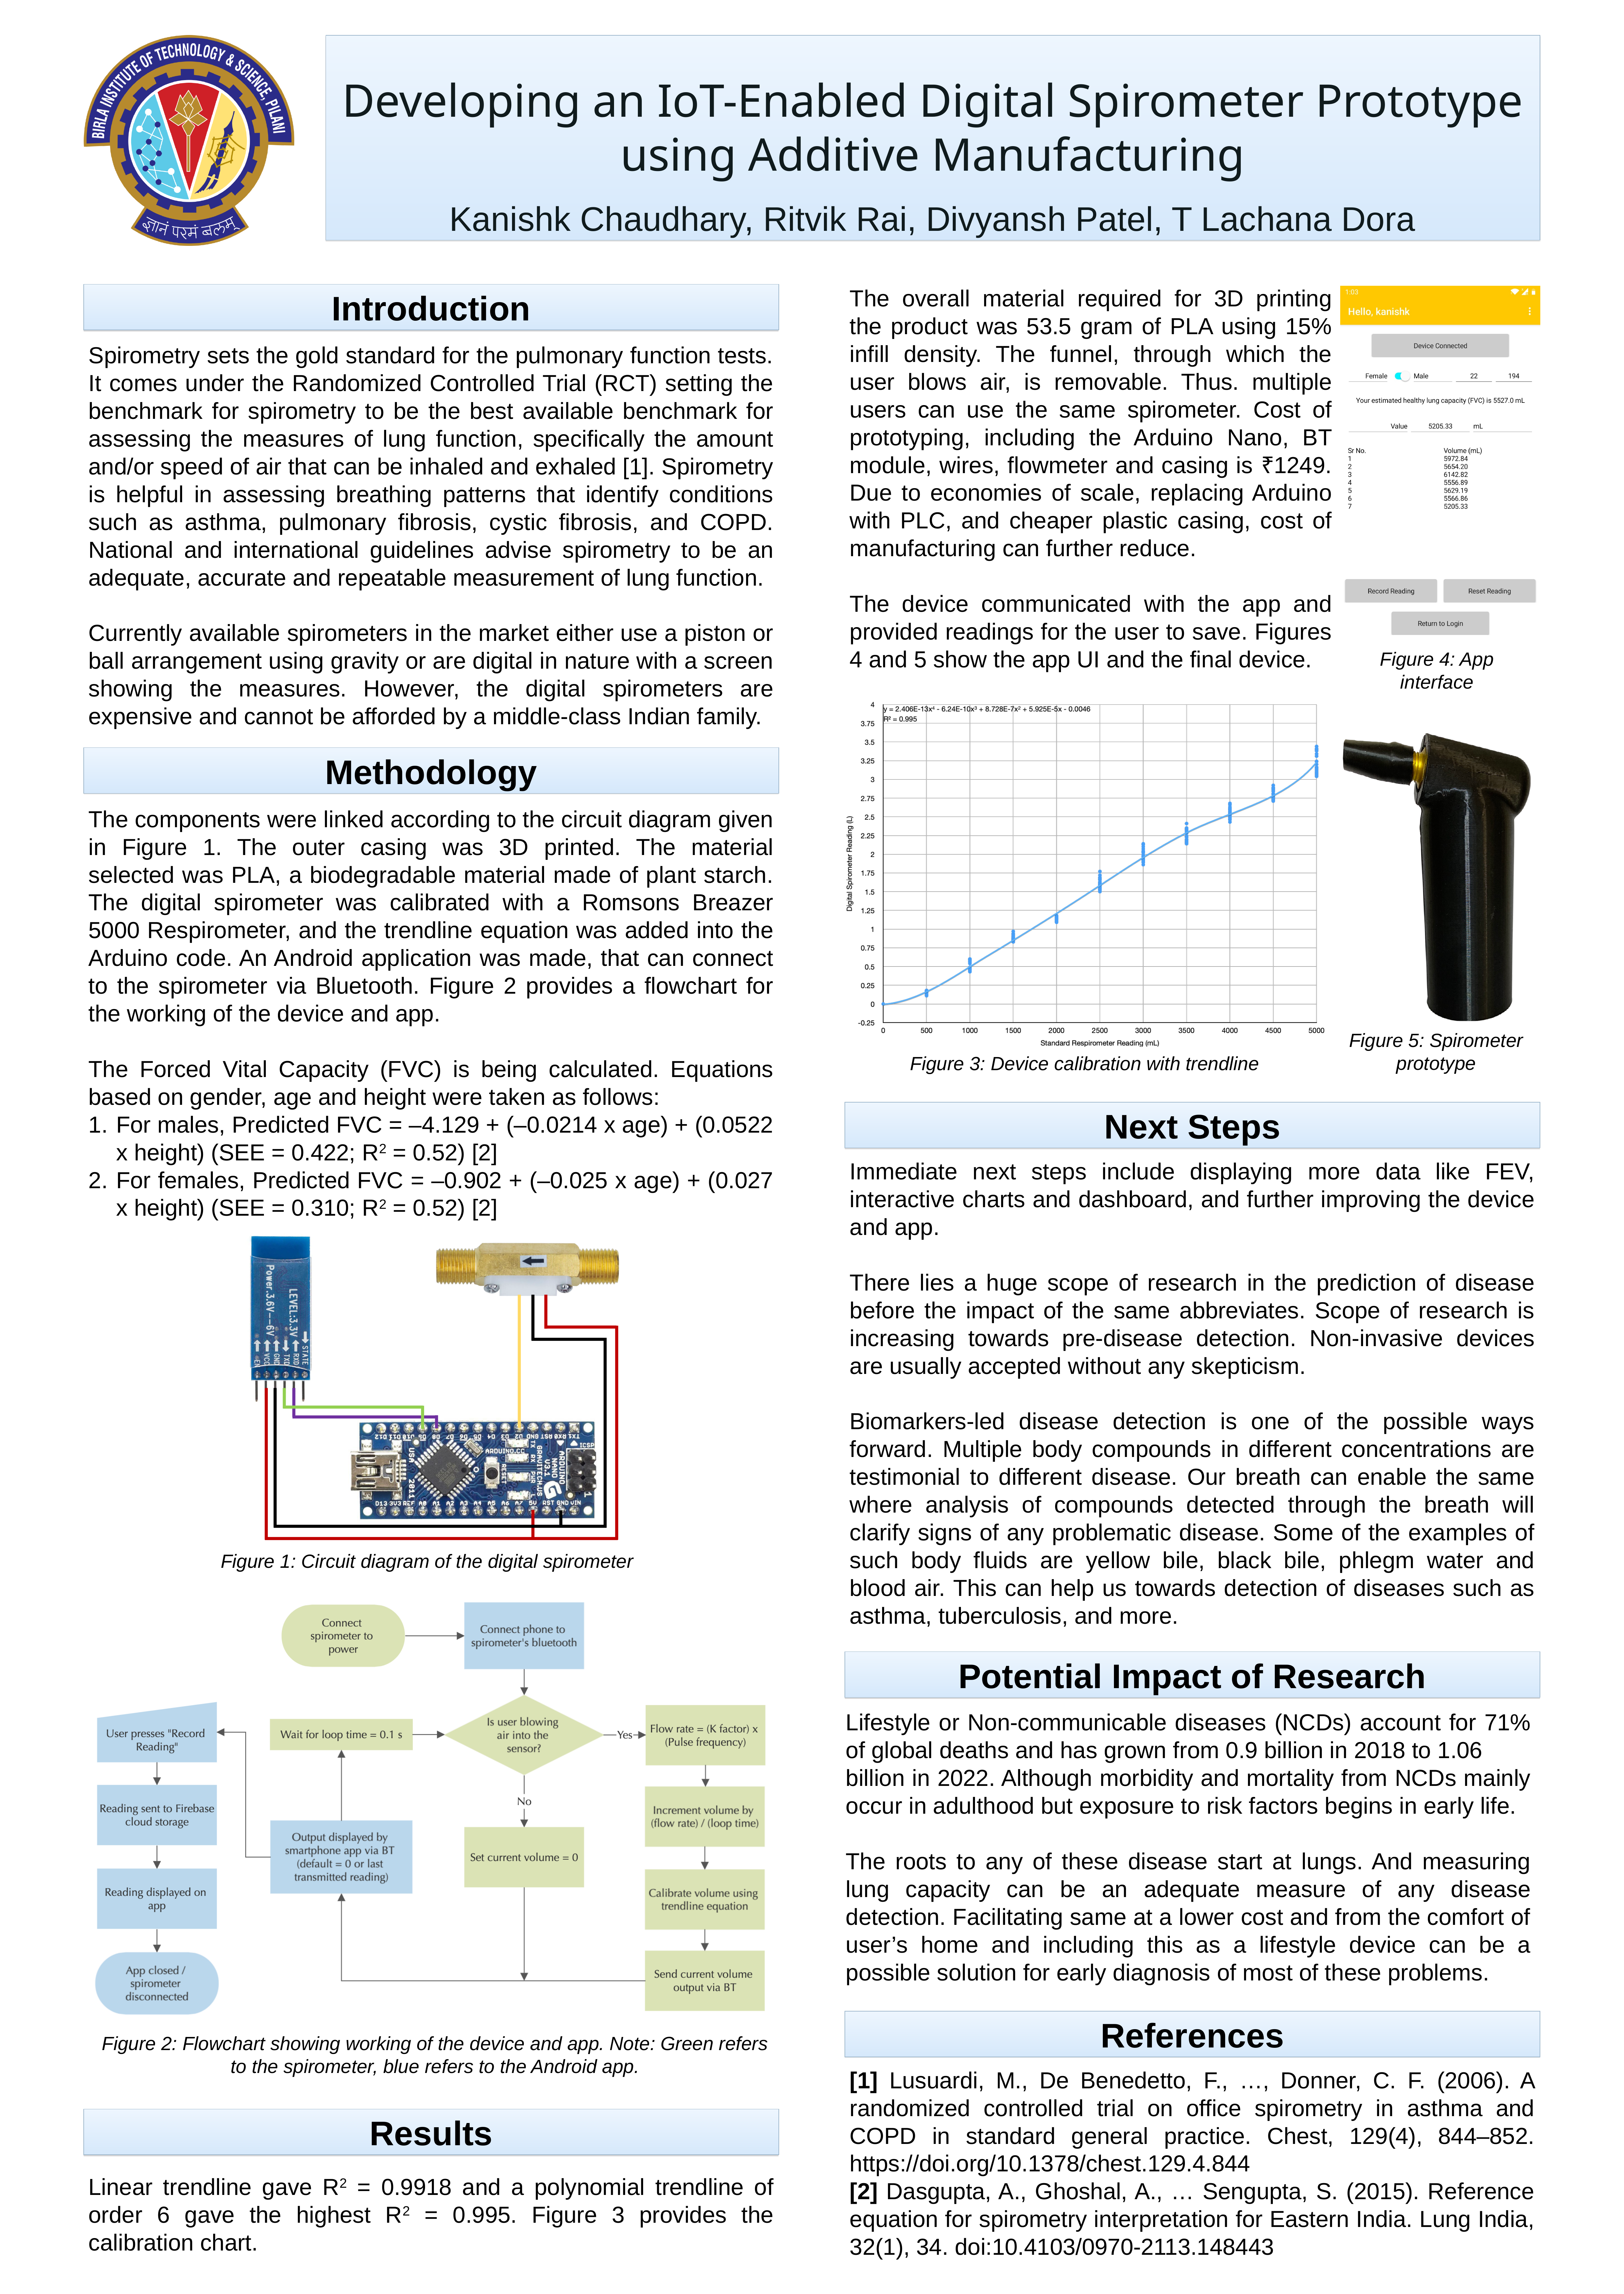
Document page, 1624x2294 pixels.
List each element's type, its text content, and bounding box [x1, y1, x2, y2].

text_box Potential Impact of Research [845, 1652, 1540, 1698]
picture [243, 1227, 627, 1547]
text_box Methodology [84, 747, 779, 794]
text_box Lifestyle or Non-communicable diseases (NCDs) account for 71% of global deaths and has grown from 0.9 billion in 2018 to 1.06 billion in 2022. Although morbidity and mortality from NCDs mainly occur in adulthood but exposure to risk factors begins in early life. The roots to any of these disease start at lungs. And measuring lung capacity can be an adequate measure of any disease detection. Facilitating same at a lower cost and from the comfort of user’s home and including this as a lifestyle device can be a possible solution for early diagnosis of most of these problems. [841, 1705, 1536, 1988]
text_box Figure 2: Flowchart showing working of the device and app. Note: Green refers to the spirometer, blue refers to the Android app. [92, 2029, 779, 2080]
text_box Introduction [84, 284, 779, 330]
text_box Linear trendline gave R2 = 0.9918 and a polynomial trendline of order 6 gave the highest R2 = 0.995. Figure 3 provides the calibration chart. [84, 2169, 779, 2258]
text_box [1] Lusuardi, M., De Benedetto, F., …, Donner, C. F. (2006). A randomized controlled trial on office spirometry in asthma and COPD in standard general practice. Chest, 129(4), 844–852. https://doi.org/10.1378/chest.129.4.844 [2] Dasgupta, A., Ghoshal, A., … Sengupta, S. (2015). Reference equation for spirometry interpretation for Eastern India. Lung India, 32(1), 34. doi:10.4103/0970-2113.148443 [845, 2063, 1540, 2262]
picture [83, 35, 295, 246]
text_box Immediate next steps include displaying more data like FEV, interactive charts and dashboard, and further improving the device and app. There lies a huge scope of research in the prediction of disease before the impact of the same abbreviates. Scope of research is increasing towards pre-disease detection. Non-invasive devices are usually accepted without any skepticism. Biomarkers-led disease detection is one of the possible ways forward. Multiple body compounds in different concentrations are testimonial to different disease. Our breath can enable the same where analysis of compounds detected through the breath will clarify signs of any problematic disease. Some of the examples of such body fluids are yellow bile, black bile, phlegm water and blood air. This can help us towards detection of diseases such as asthma, tuberculosis, and more. [845, 1154, 1540, 1652]
text_box Figure 3: Device calibration with trendline [845, 1049, 1325, 1077]
text_box Figure 1: Circuit diagram of the digital spirometer [84, 1546, 771, 1574]
text_box References [845, 2011, 1540, 2057]
text_box Figure 4: App interface [1337, 644, 1537, 695]
picture [1340, 286, 1540, 642]
text_box Spirometry sets the gold standard for the pulmonary function tests. It comes under the Randomized Controlled Trial (RCT) setting the benchmark for spirometry to be the best available benchmark for assessing the measures of lung function, specifically the amount and/or speed of air that can be inhaled and exhaled [1]. Spirometry is helpful in assessing breathing patterns that identify conditions such as asthma, pulmonary fibrosis, cystic fibrosis, and COPD. National and international guidelines advise spirometry to be an adequate, accurate and repeatable measurement of lung function. Currently available spirometers in the market either use a piston or ball arrangement using gravity or are digital in nature with a screen showing the measures. However, the digital spirometers are expensive and cannot be afforded by a middle-class Indian family. [84, 338, 779, 732]
text_box Developing an IoT-Enabled Digital Spirometer Prototype using Additive Manufacturing Kanishk Chaudhary, Ritvik Rai, Divyansh Patel, T Lachana Dora [326, 35, 1540, 240]
text_box Figure 5: Spirometer prototype [1336, 1028, 1536, 1076]
text_box The overall material required for 3D printing the product was 53.5 gram of PLA using 15% infill density. The funnel, through which the user blows air, is removable. Thus. multiple users can use the same spirometer. Cost of prototyping, including the Arduino Nano, BT module, wires, flowmeter and casing is ₹1249. Due to economies of scale, replacing Arduino with PLC, and cheaper plastic casing, cost of manufacturing can further reduce. The device communicated with the app and provided readings for the user to save. Figures 4 and 5 show the app UI and the final device. [845, 281, 1337, 675]
picture [1337, 722, 1536, 1026]
text_box Results [84, 2109, 779, 2155]
picture [87, 1599, 775, 2019]
picture [845, 696, 1325, 1047]
text_box Next Steps [845, 1102, 1540, 1148]
text_box The components were linked according to the circuit diagram given in Figure 1. The outer casing was 3D printed. The material selected was PLA, a biodegradable material made of plant starch. The digital spirometer was calibrated with a Romsons Breazer 5000 Respirometer, and the trendline equation was added into the Arduino code. An Android application was made, that can connect to the spirometer via Bluetooth. Figure 2 provides a flowchart for the working of the device and app. The Forced Vital Capacity (FVC) is being calculated. Equations based on gender, age and height were taken as follows: For males, Predicted FVC = –4.129 + (–0.0214 x age) + (0.0522 x height) (SEE = 0.422; R2 = 0.52) [2] For females, Predicted FVC = –0.902 + (–0.025 x age) + (0.027 x height) (SEE = 0.310; R2 = 0.52) [2] [84, 801, 779, 1223]
